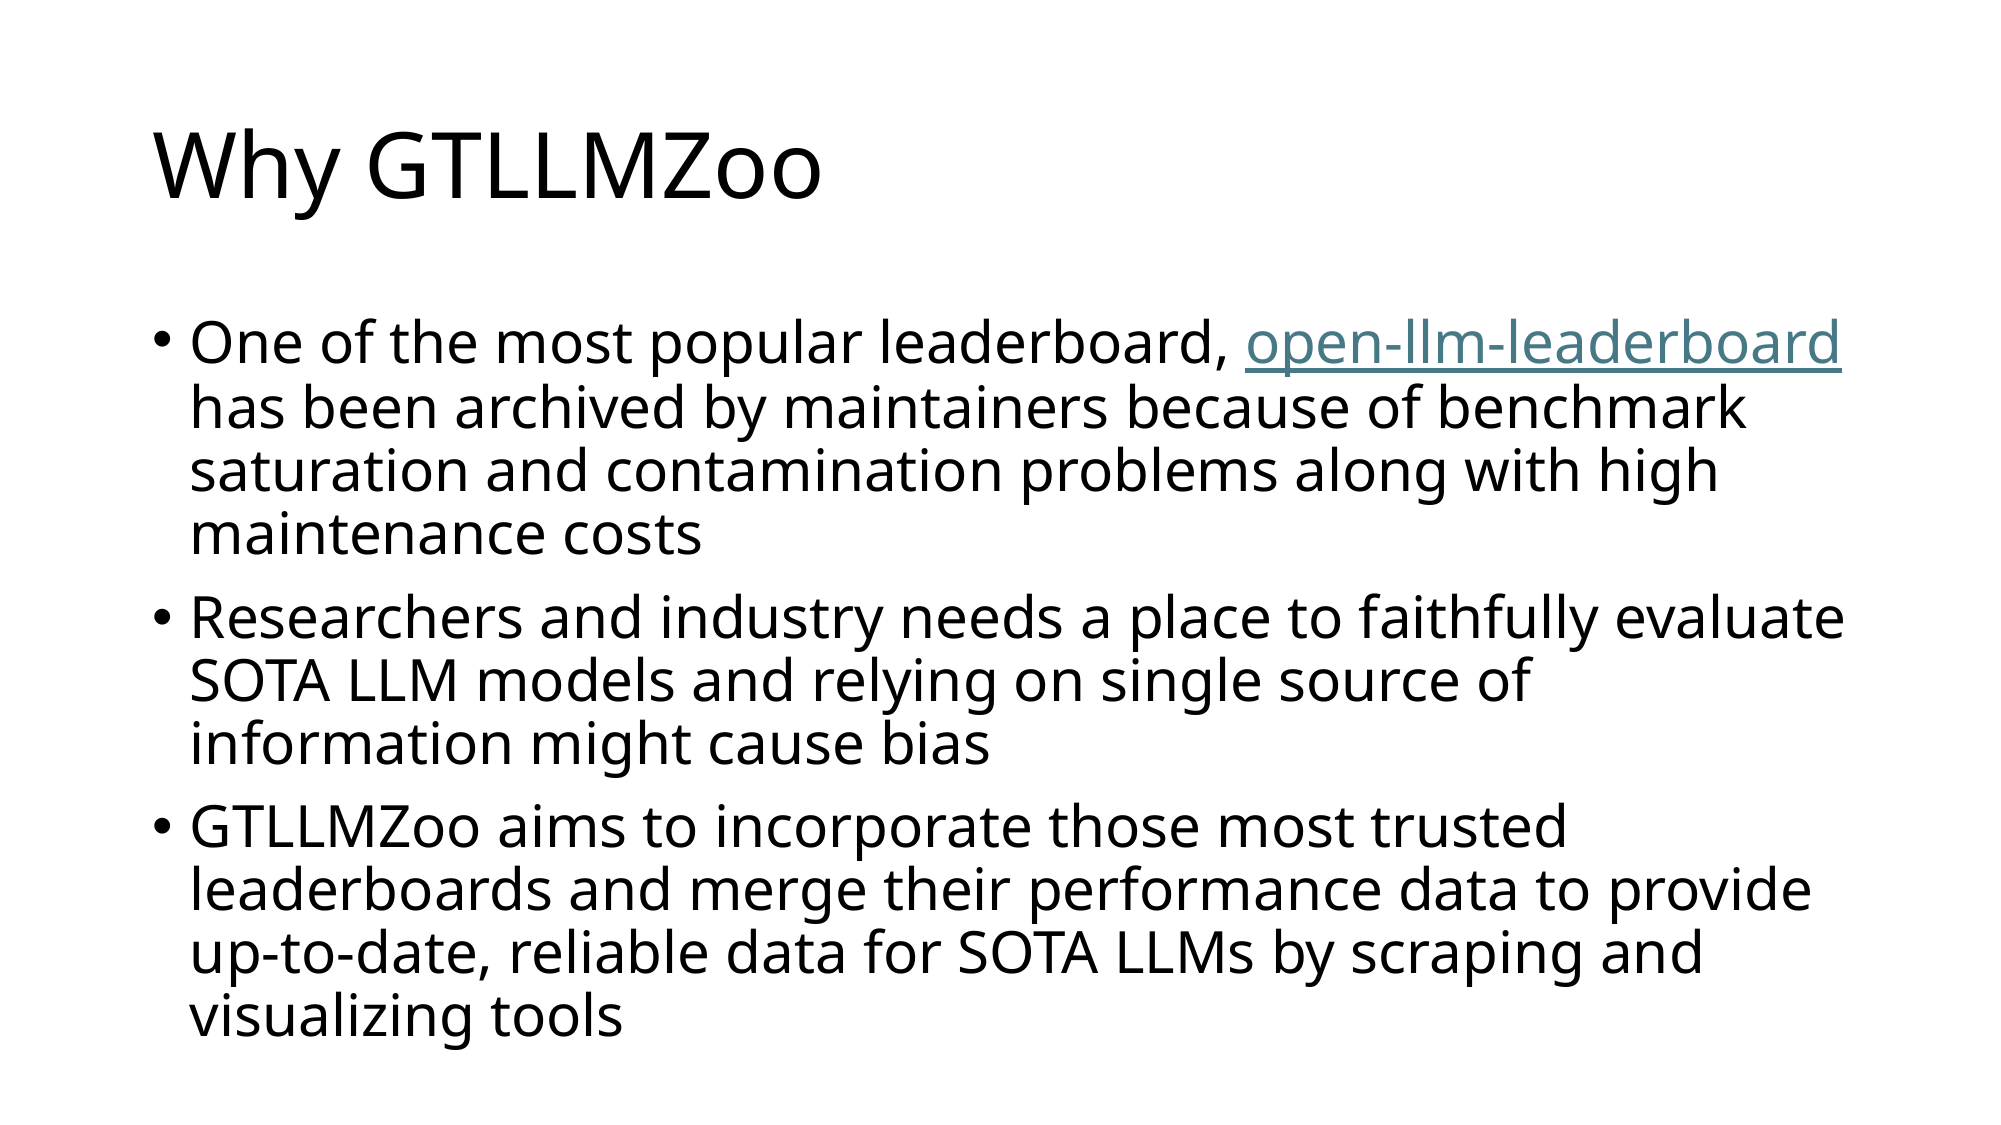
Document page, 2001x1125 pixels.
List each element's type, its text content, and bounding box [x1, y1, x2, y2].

title Why GTLLMZoo [137, 59, 1863, 278]
list One of the most popular leaderboard, open-llm-leaderboard has been archived by maintainers because of benchmark saturation and contamination problems along with high maintenance costs Researchers and industry needs a place to faithfully evaluate SOTA LLM models and relying on single source of information might cause bias GTLLMZoo aims to incorporate those most trusted leaderboards and merge their performance data to provide up-to-date, reliable data for SOTA LLMs by scraping and visualizing tools [137, 299, 1863, 1014]
